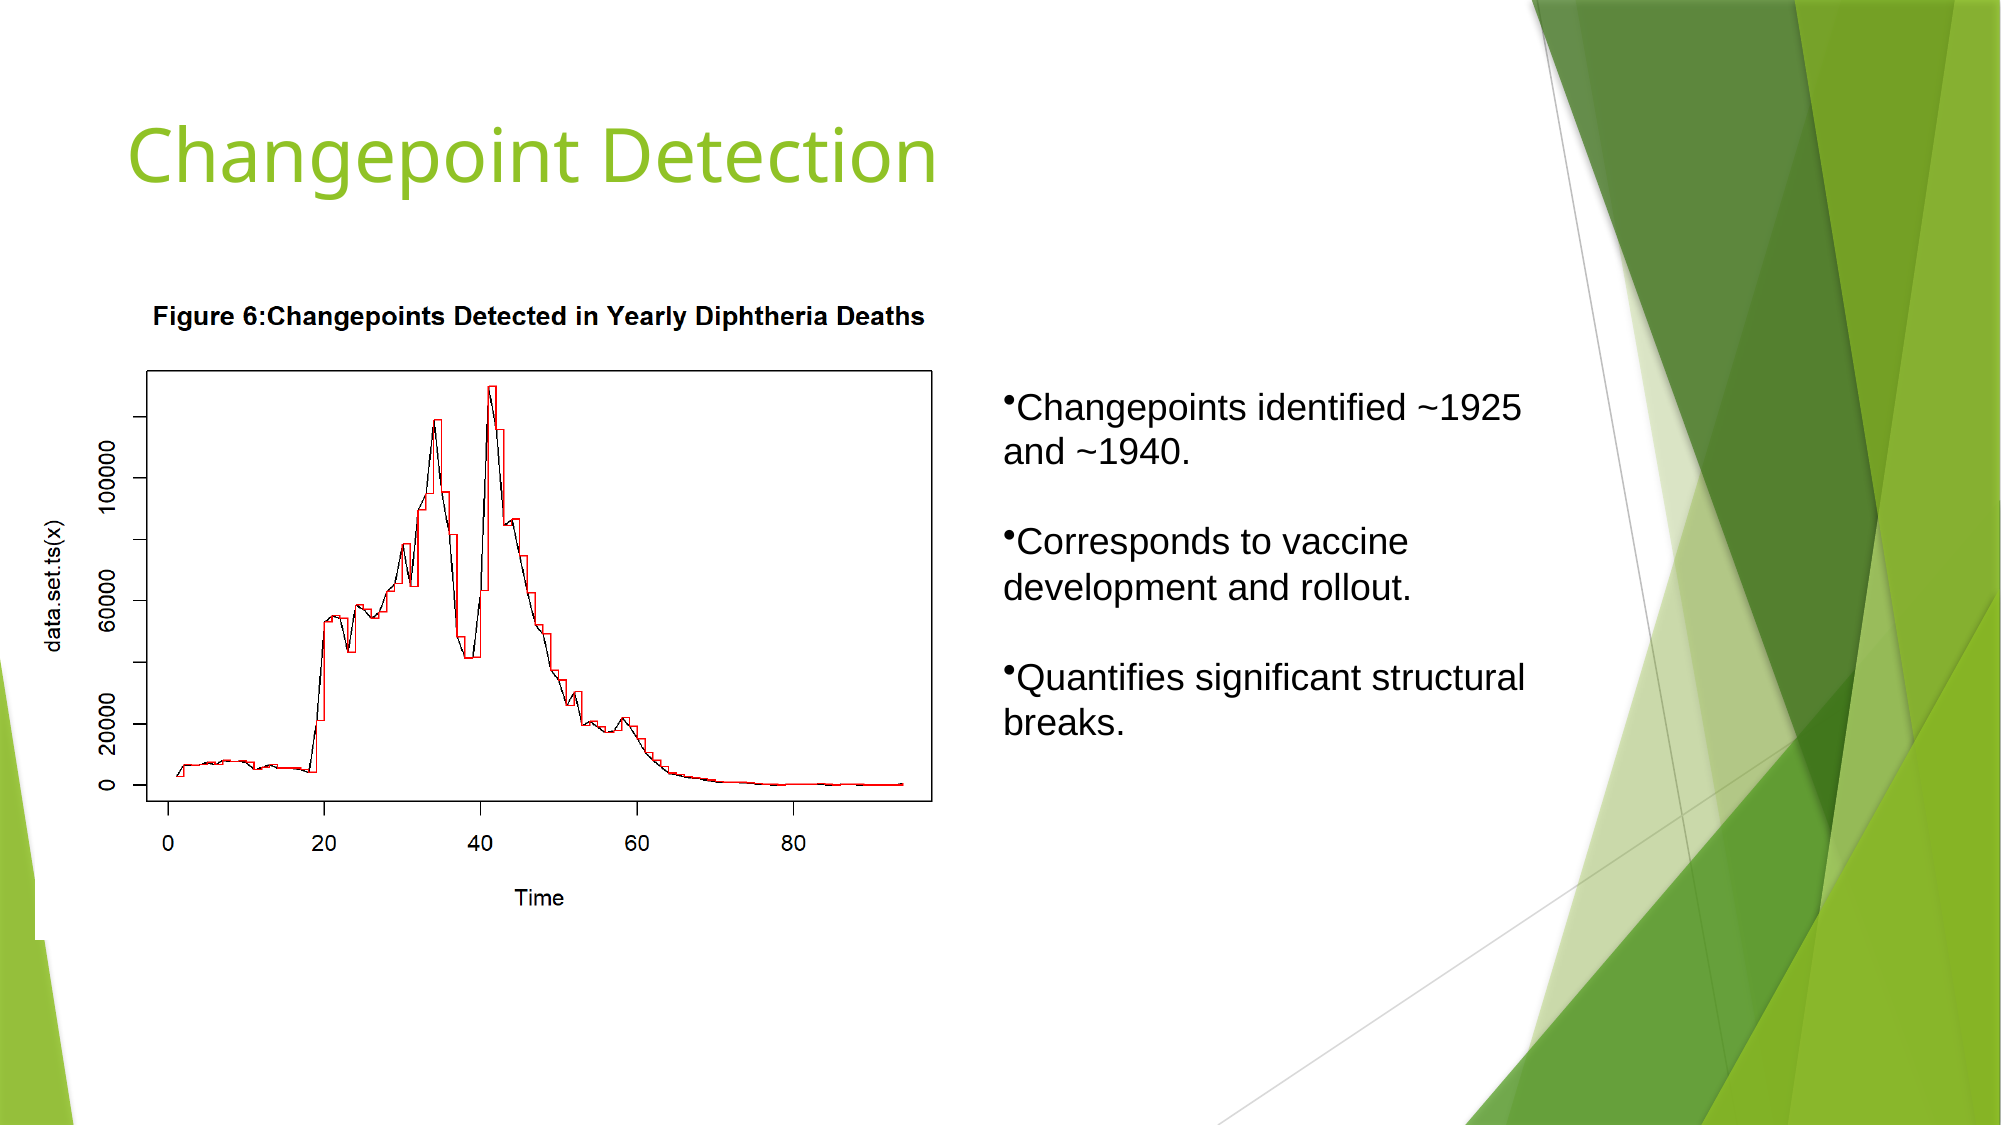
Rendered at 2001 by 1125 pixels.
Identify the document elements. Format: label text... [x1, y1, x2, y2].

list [34, 259, 989, 941]
title Changepoint Detection [111, 99, 1522, 259]
list Changepoints identified ~1925 and ~1940. Corresponds to vaccine development and rollout. Quantifies significant structural breaks. [988, 236, 1583, 889]
